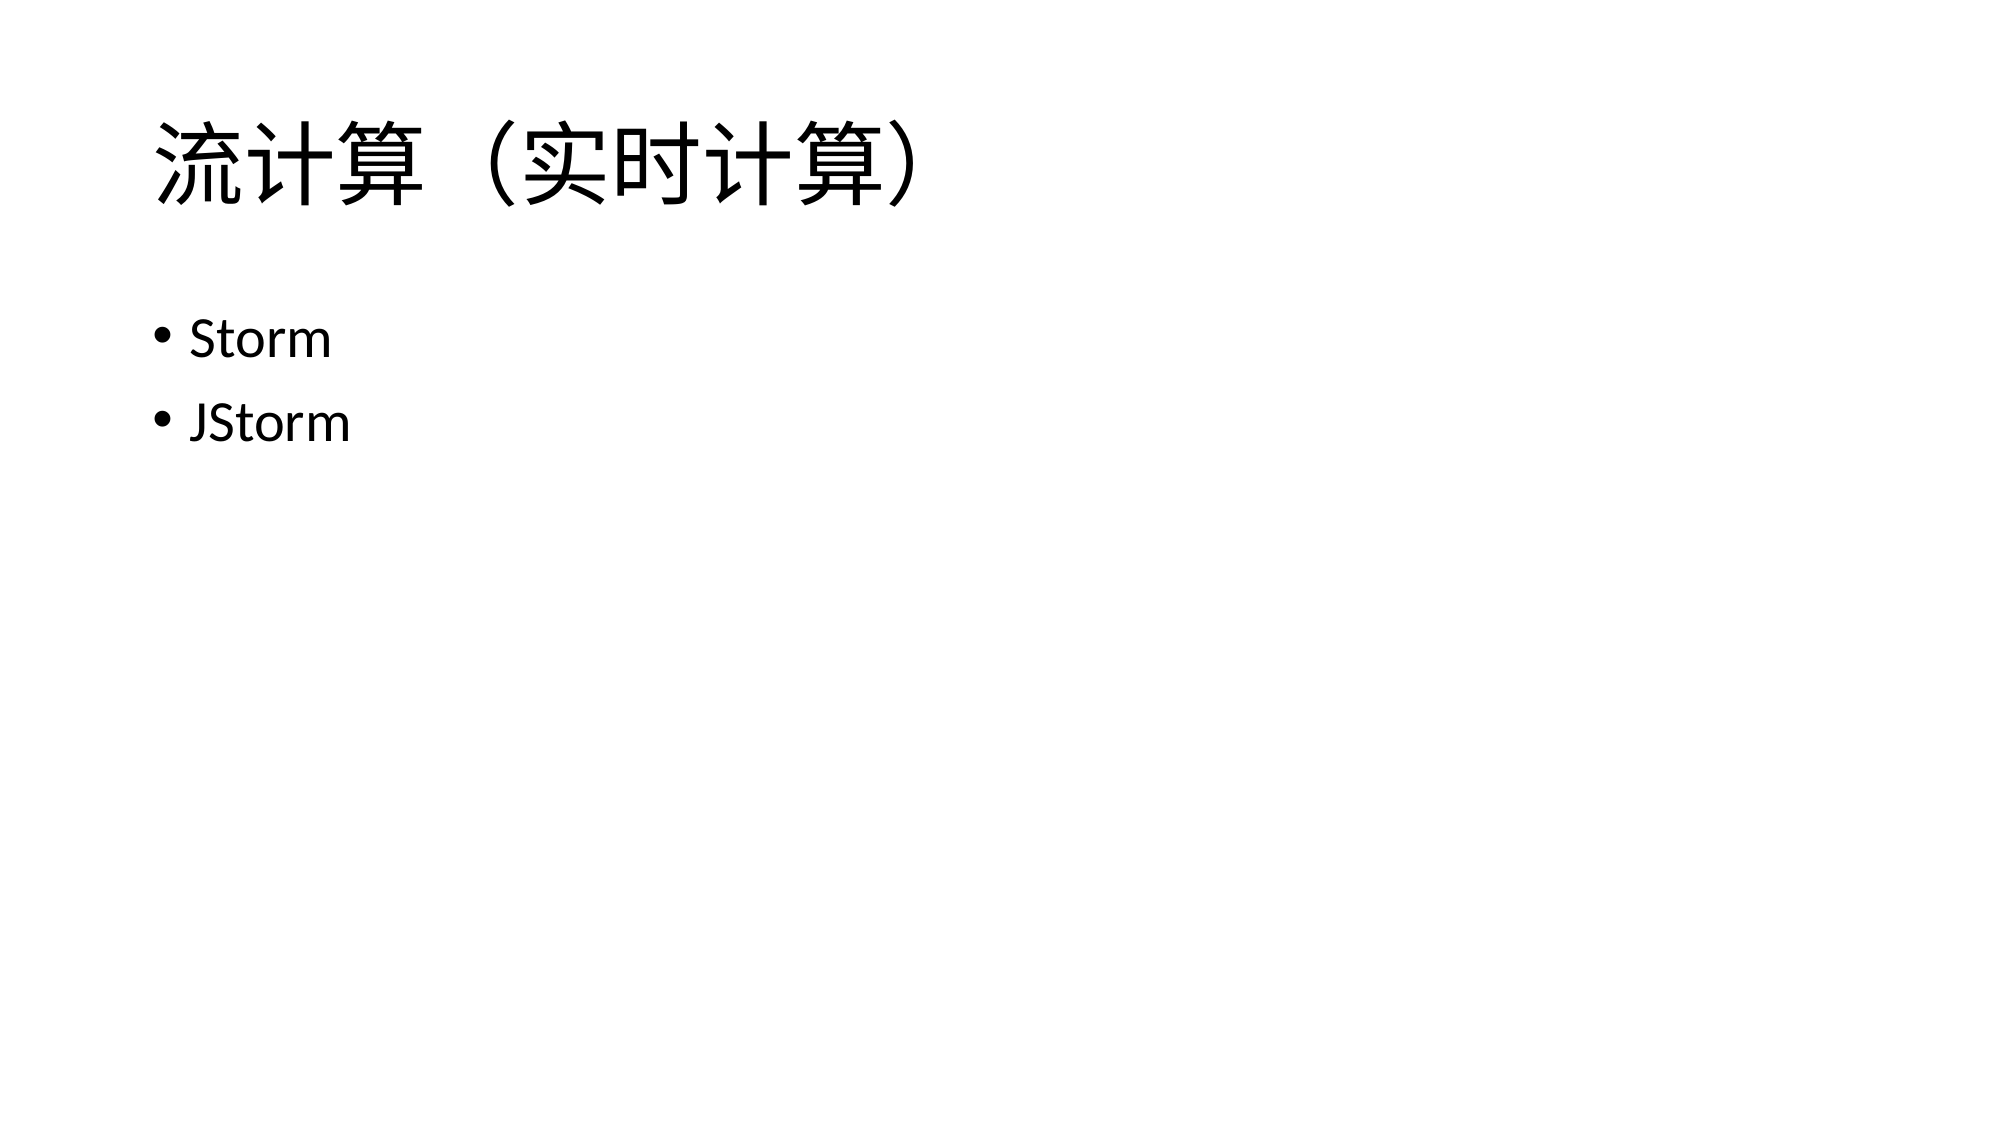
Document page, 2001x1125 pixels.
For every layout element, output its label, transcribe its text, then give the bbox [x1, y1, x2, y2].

title 流计算（实时计算） [137, 59, 1863, 278]
list Storm JStorm [137, 299, 1863, 1014]
